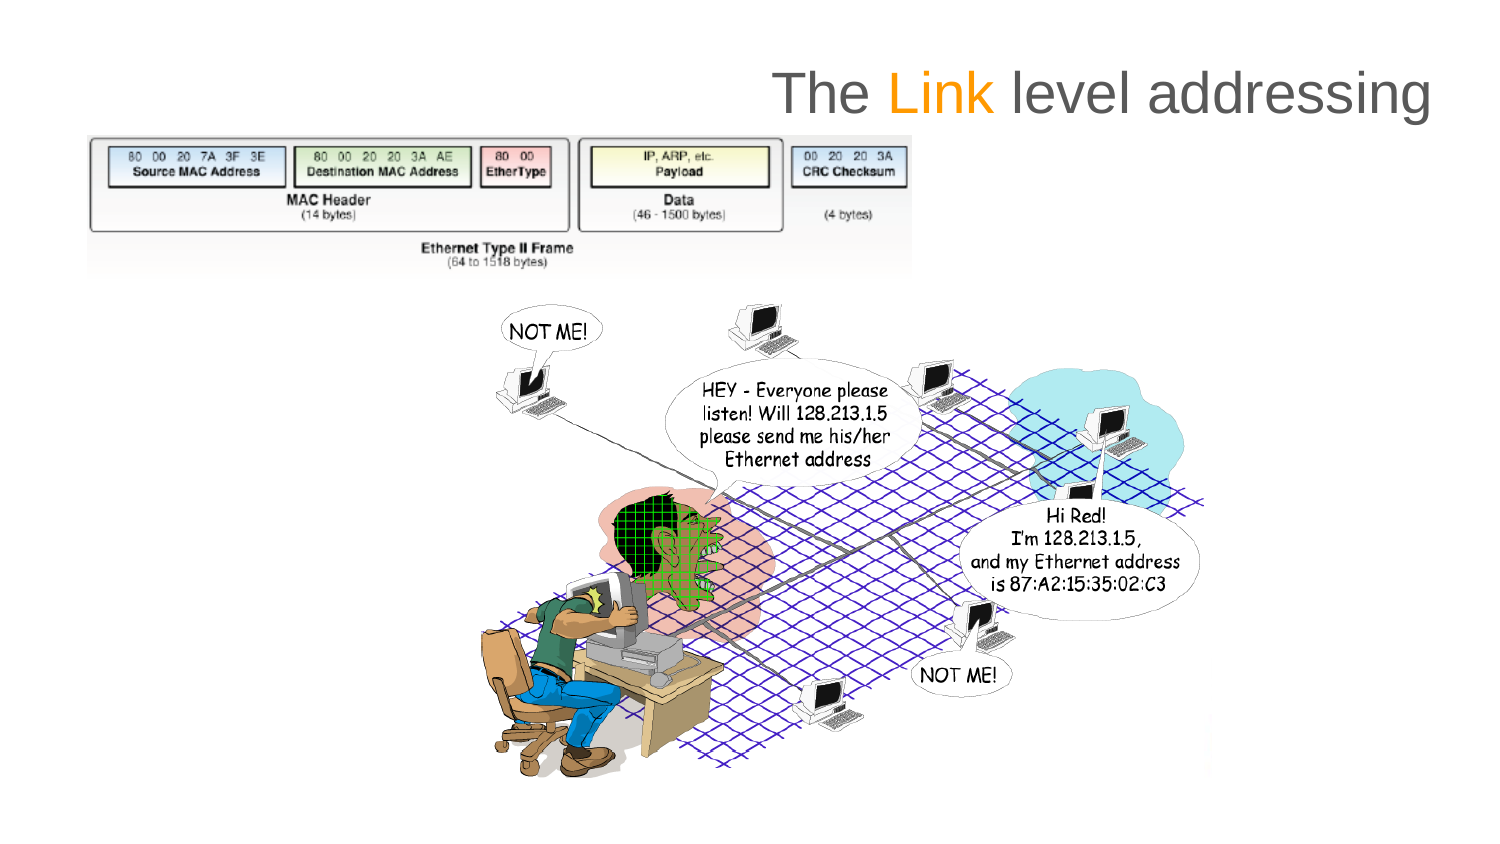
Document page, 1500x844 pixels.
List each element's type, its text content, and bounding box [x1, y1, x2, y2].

title The Link level addressing [51, 54, 1449, 126]
picture [87, 135, 912, 280]
picture [468, 304, 1213, 778]
